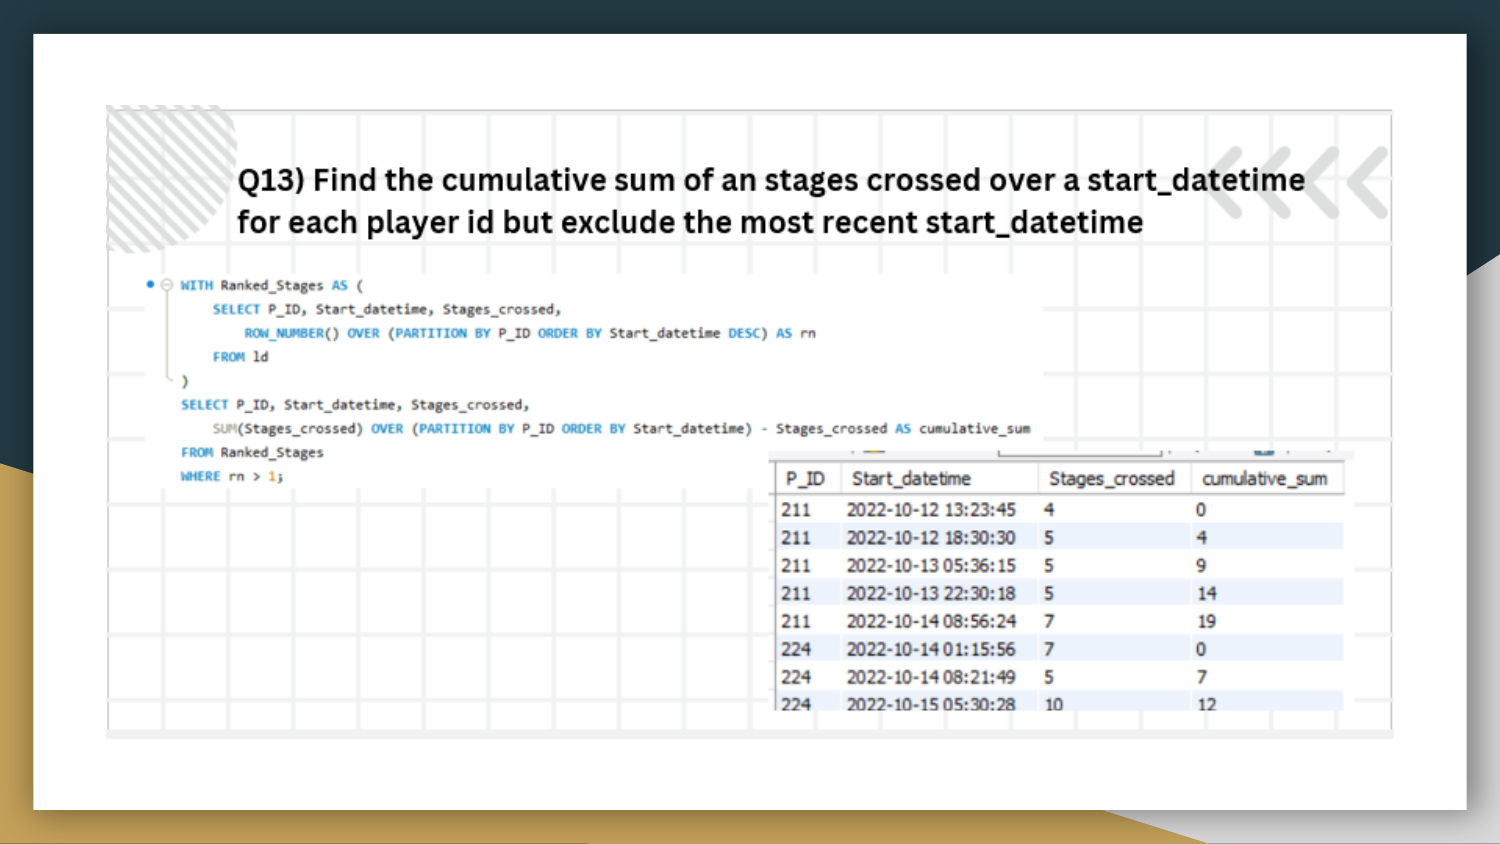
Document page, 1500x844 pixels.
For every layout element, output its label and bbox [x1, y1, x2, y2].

picture [105, 105, 1394, 739]
